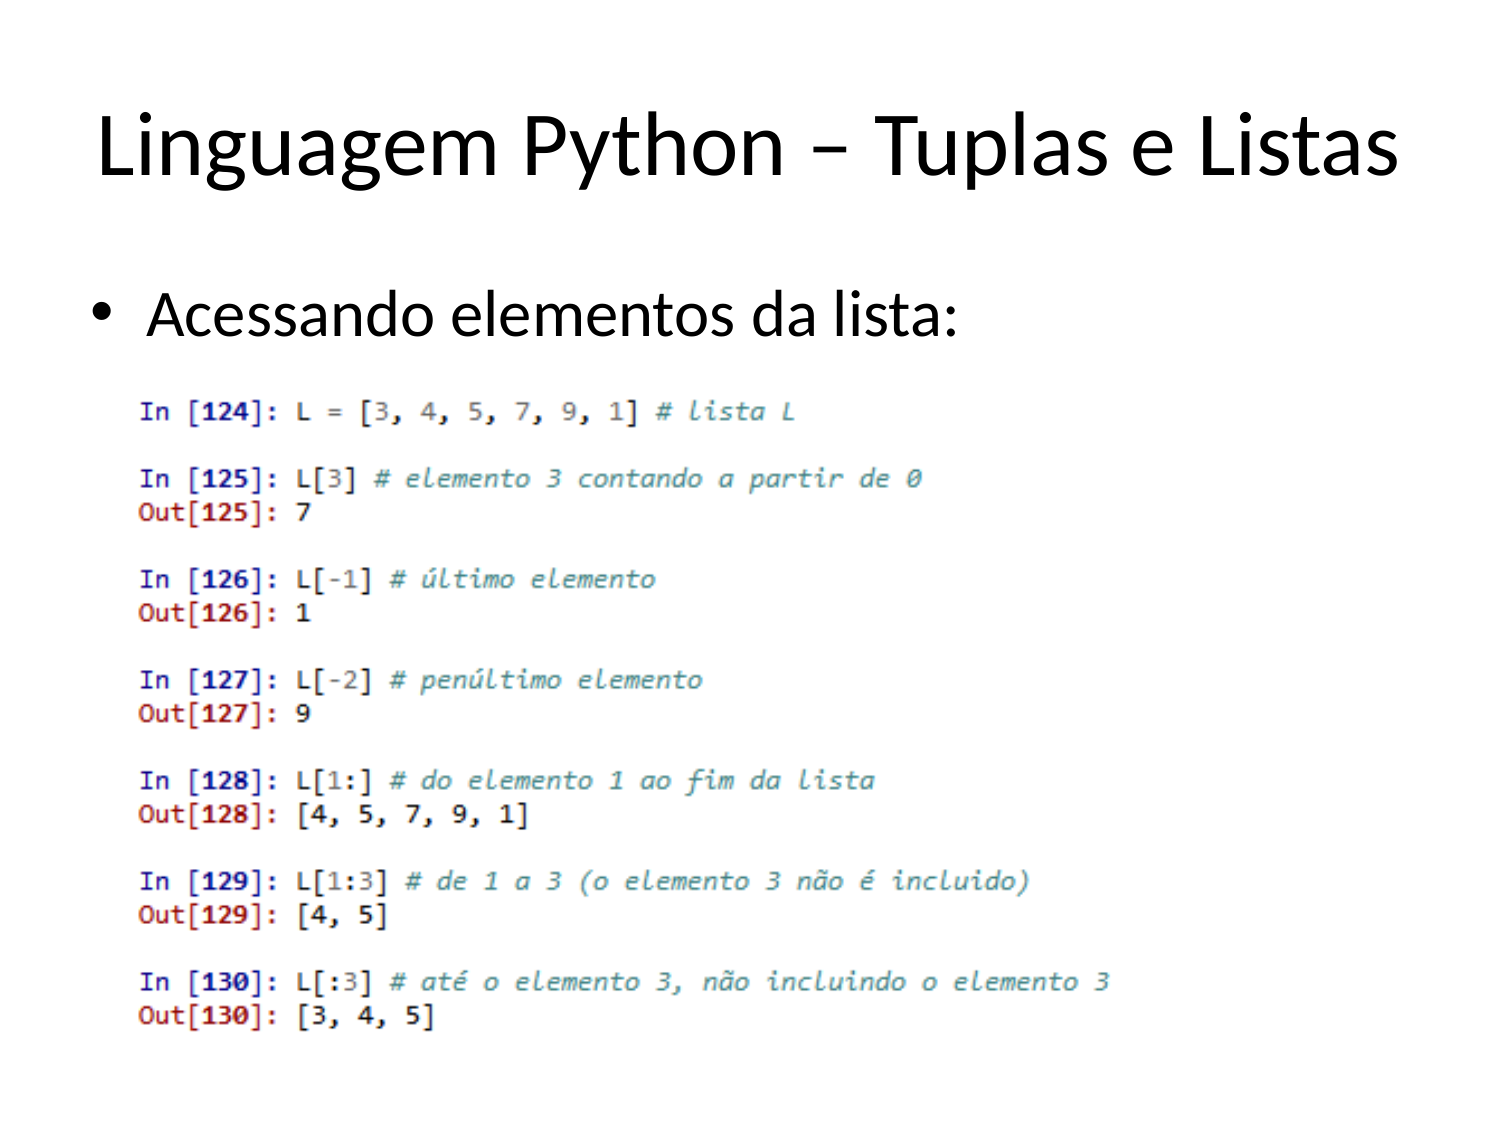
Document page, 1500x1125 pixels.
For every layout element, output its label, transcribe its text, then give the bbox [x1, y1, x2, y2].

picture [135, 385, 1185, 1048]
title Linguagem Python – Tuplas e Listas [75, 45, 1425, 233]
list Acessando elementos da lista: [75, 262, 1425, 1005]
